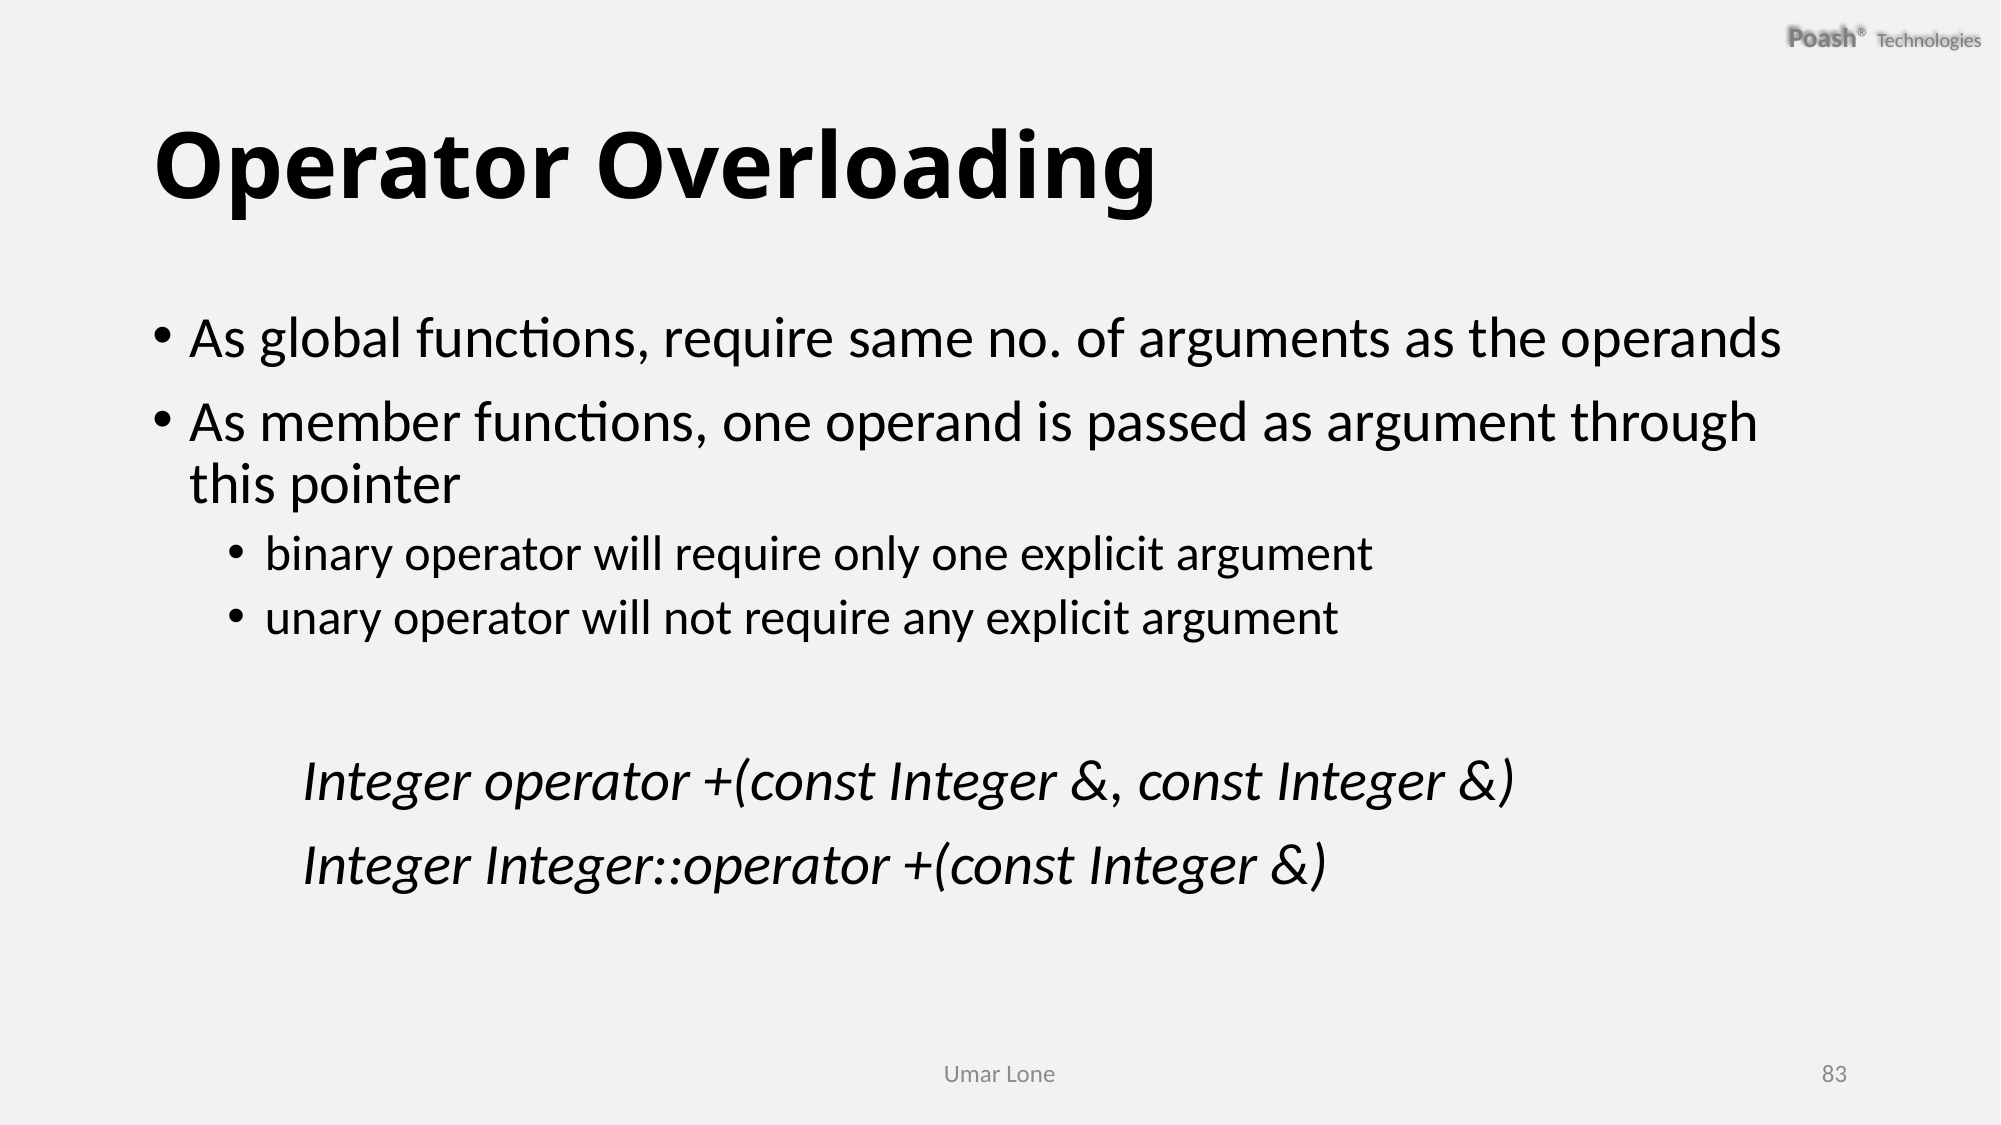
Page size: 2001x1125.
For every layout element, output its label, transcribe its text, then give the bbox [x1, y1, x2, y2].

title Operator Overloading [137, 59, 1863, 278]
slide_number 83 [1412, 1042, 1863, 1103]
footer Umar Lone [662, 1042, 1338, 1103]
list As global functions, require same no. of arguments as the operands As member functions, one operand is passed as argument through this pointer binary operator will require only one explicit argument unary operator will not require any explicit argument Integer operator +(const Integer &, const Integer &) Integer Integer::operator +(const Integer &) [137, 299, 1863, 1014]
